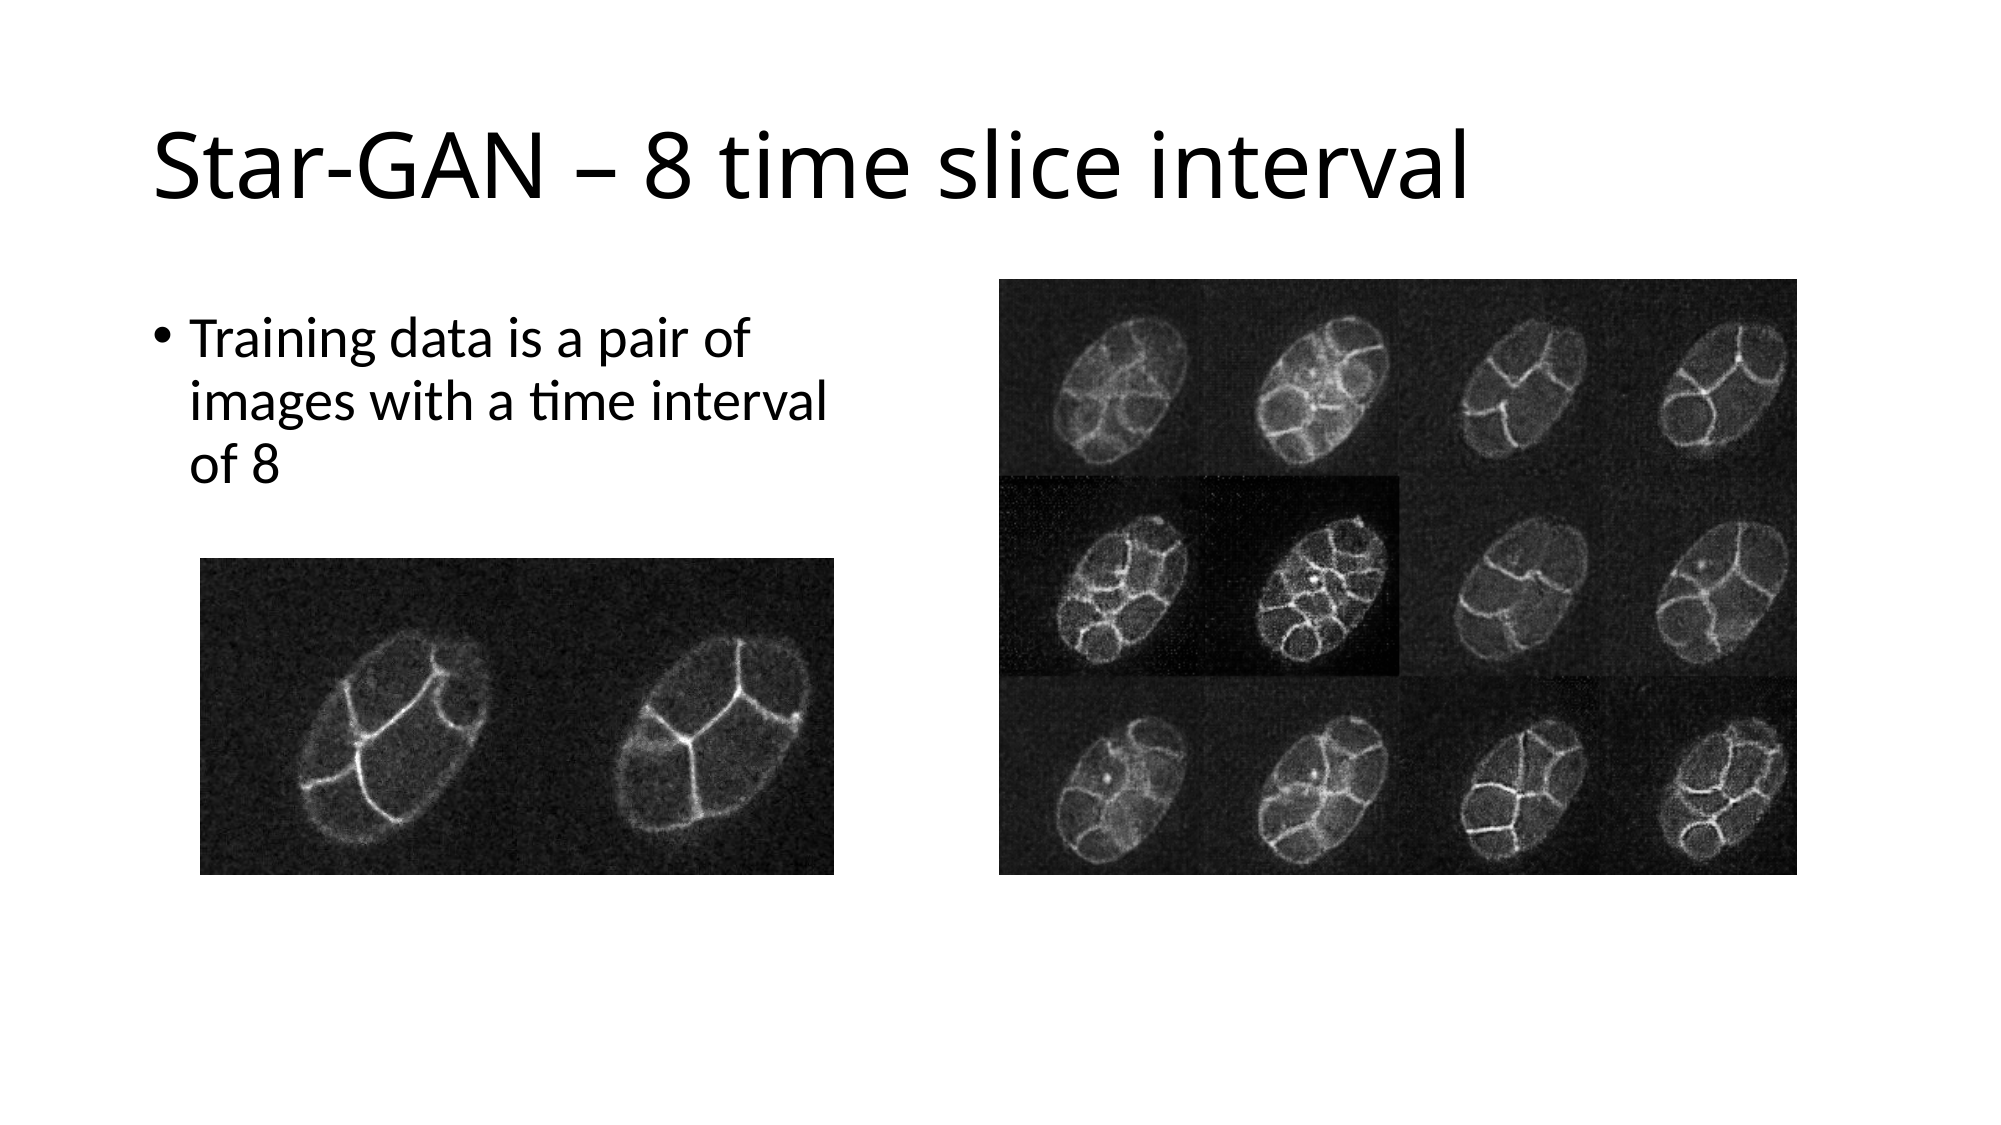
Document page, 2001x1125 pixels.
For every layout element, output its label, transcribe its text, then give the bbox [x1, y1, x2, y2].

picture [999, 279, 1797, 875]
title Star-GAN – 8 time slice interval [137, 59, 1863, 278]
list Training data is a pair of images with a time interval of 8 [137, 299, 855, 1014]
picture [199, 558, 834, 875]
